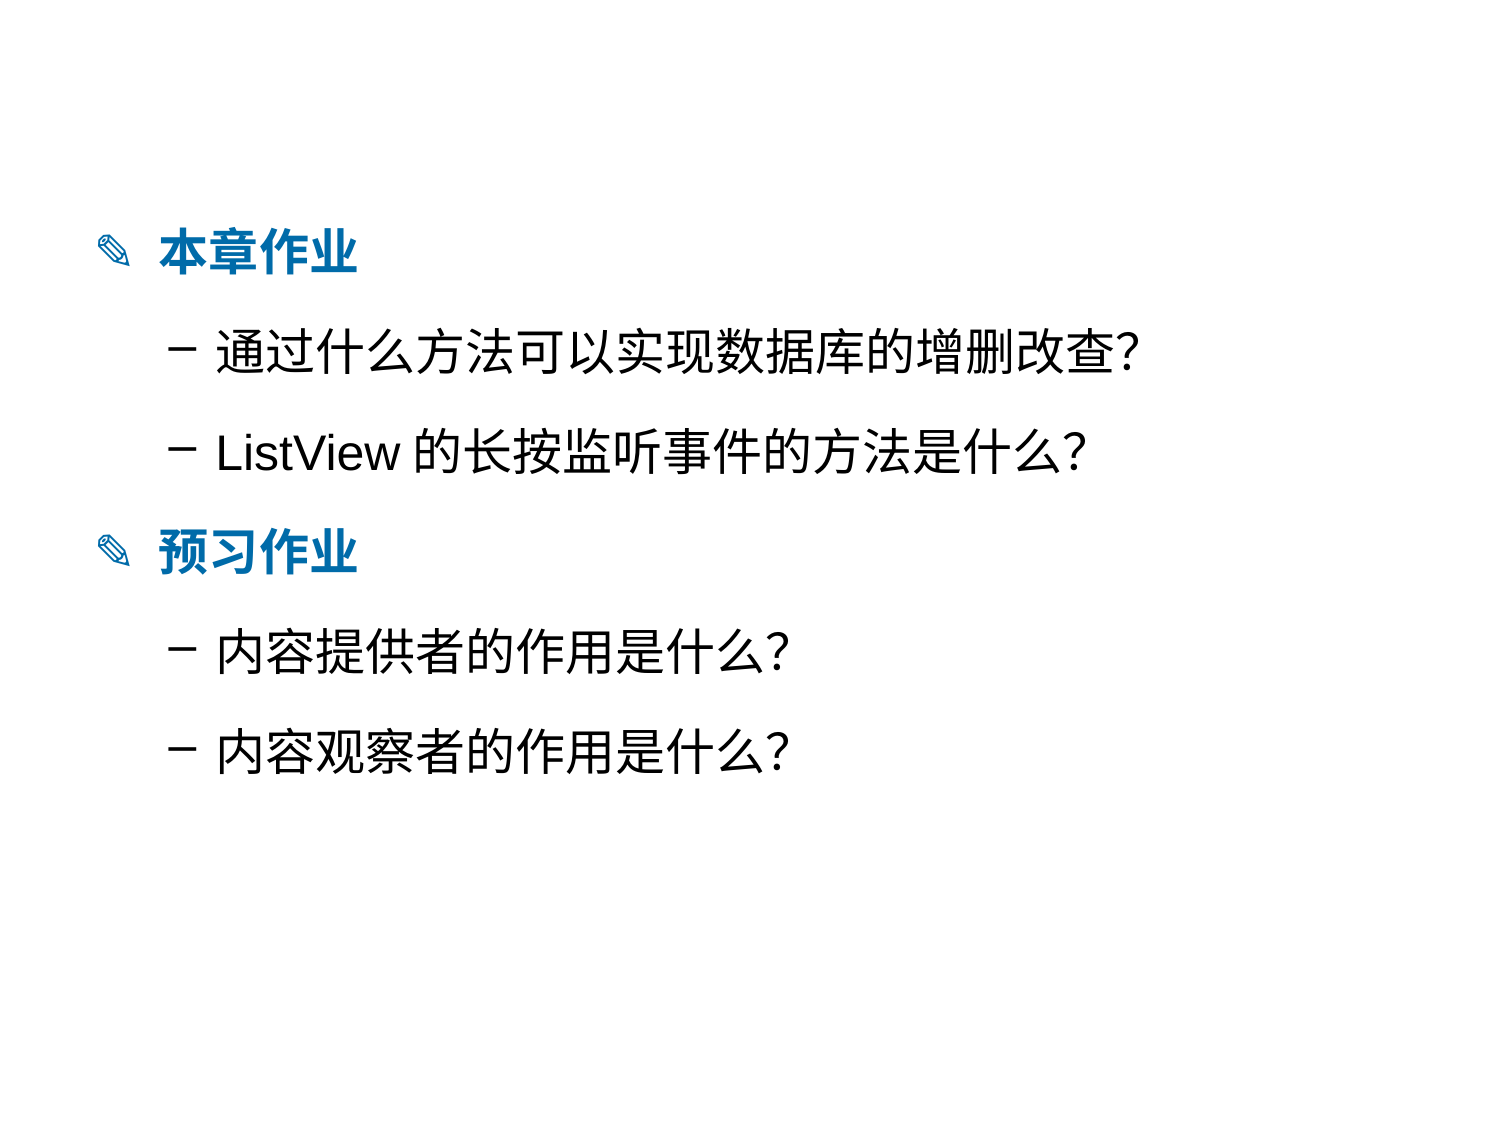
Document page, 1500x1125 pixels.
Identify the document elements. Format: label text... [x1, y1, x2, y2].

text_box ✎ 本章作业 通过什么方法可以实现数据库的增删改查？ ListView的长按监听事件的方法是什么？ ✎ 预习作业 内容提供者的作用是什么？ 内容观察者的作用是什么？ [78, 213, 1388, 894]
